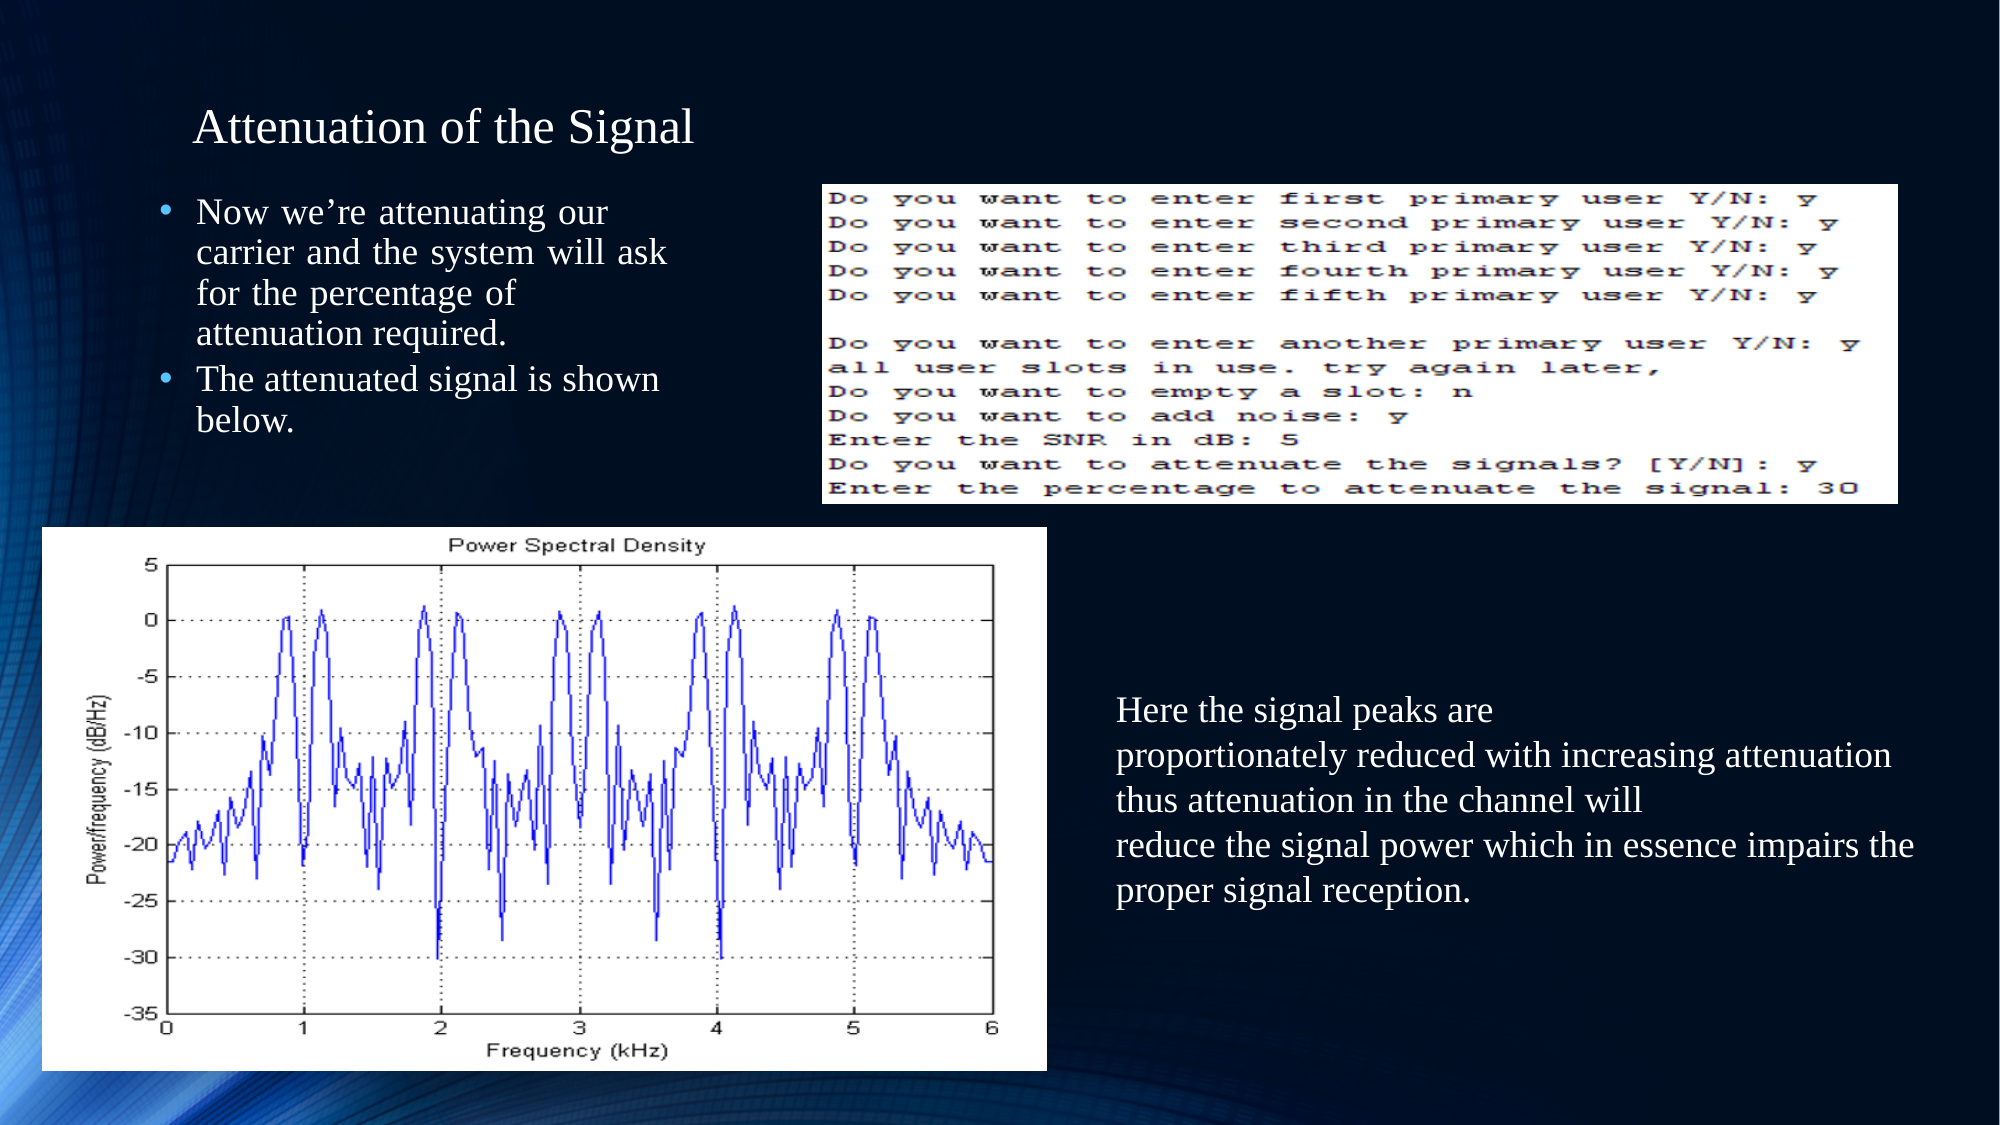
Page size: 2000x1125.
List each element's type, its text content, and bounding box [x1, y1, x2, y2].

text_box Here the signal peaks are proportionately reduced with increasing attenuation thus attenuation in the channel will reduce the signal power which in essence impairs the proper signal reception. [1101, 677, 1957, 918]
title Attenuation of the Signal [101, 62, 1922, 161]
picture [0, 0, 2000, 1125]
list Now we’re attenuating our carrier and the system will ask for the percentage of attenuation required. The attenuated signal is shown below. [101, 184, 752, 504]
